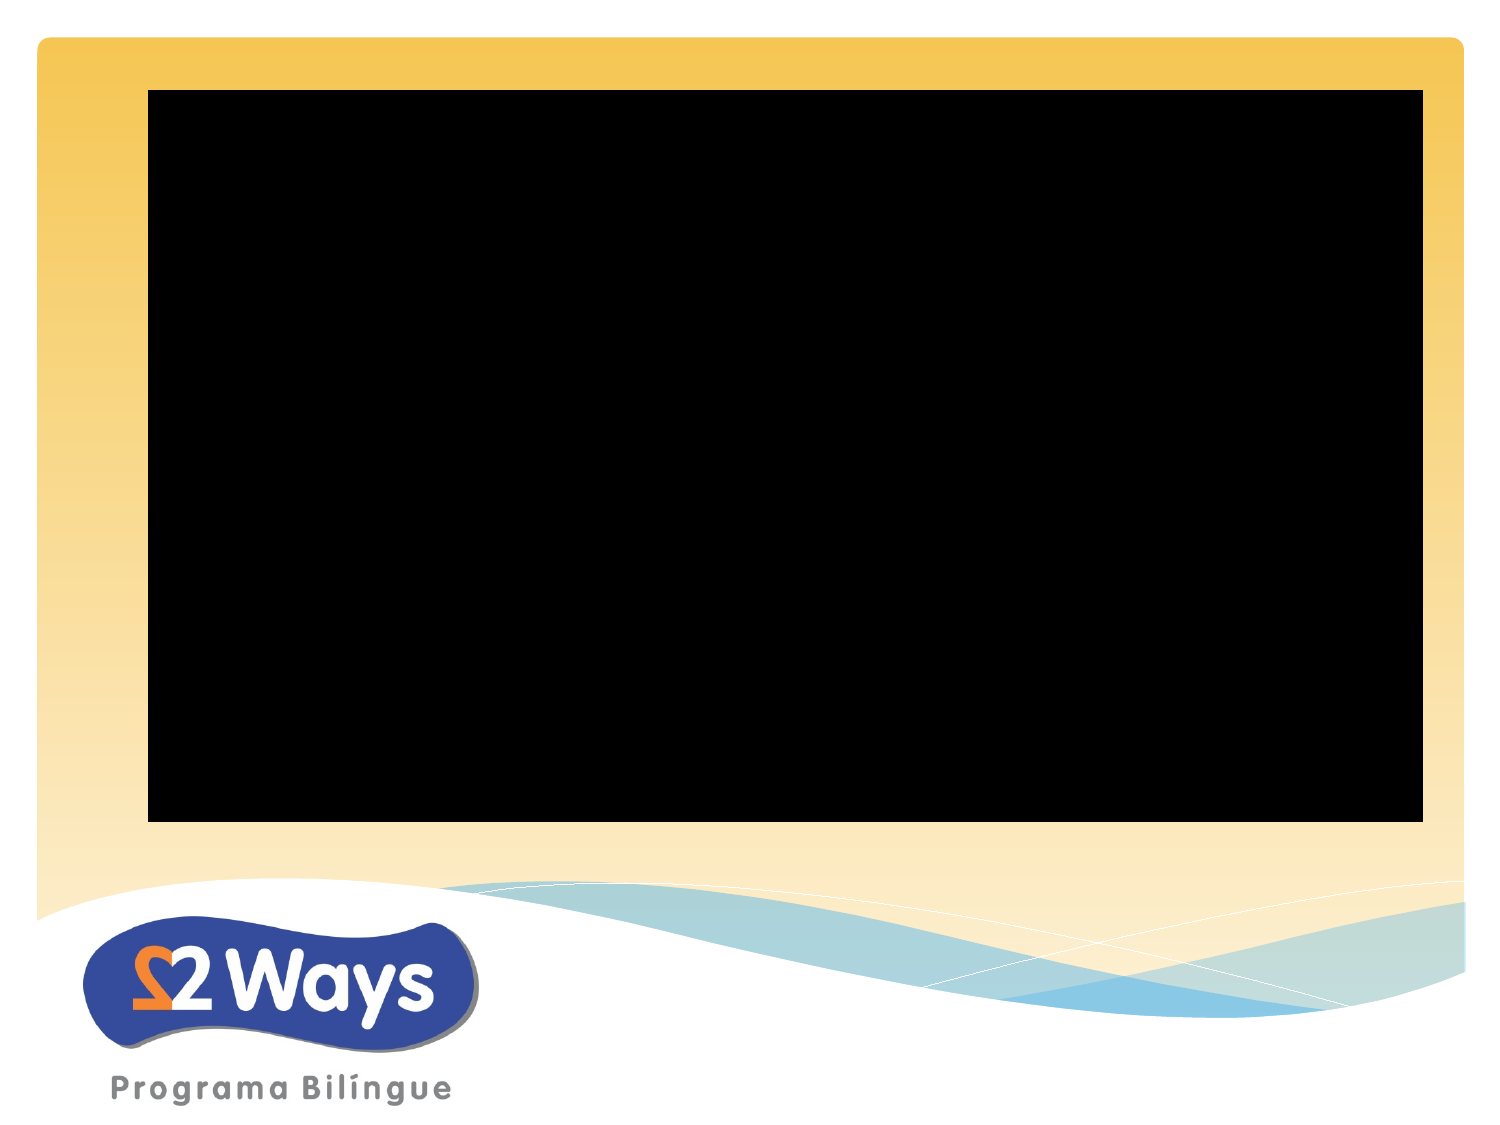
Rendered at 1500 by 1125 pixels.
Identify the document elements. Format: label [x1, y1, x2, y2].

picture [83, 916, 480, 1107]
text_box [147, 89, 1424, 823]
